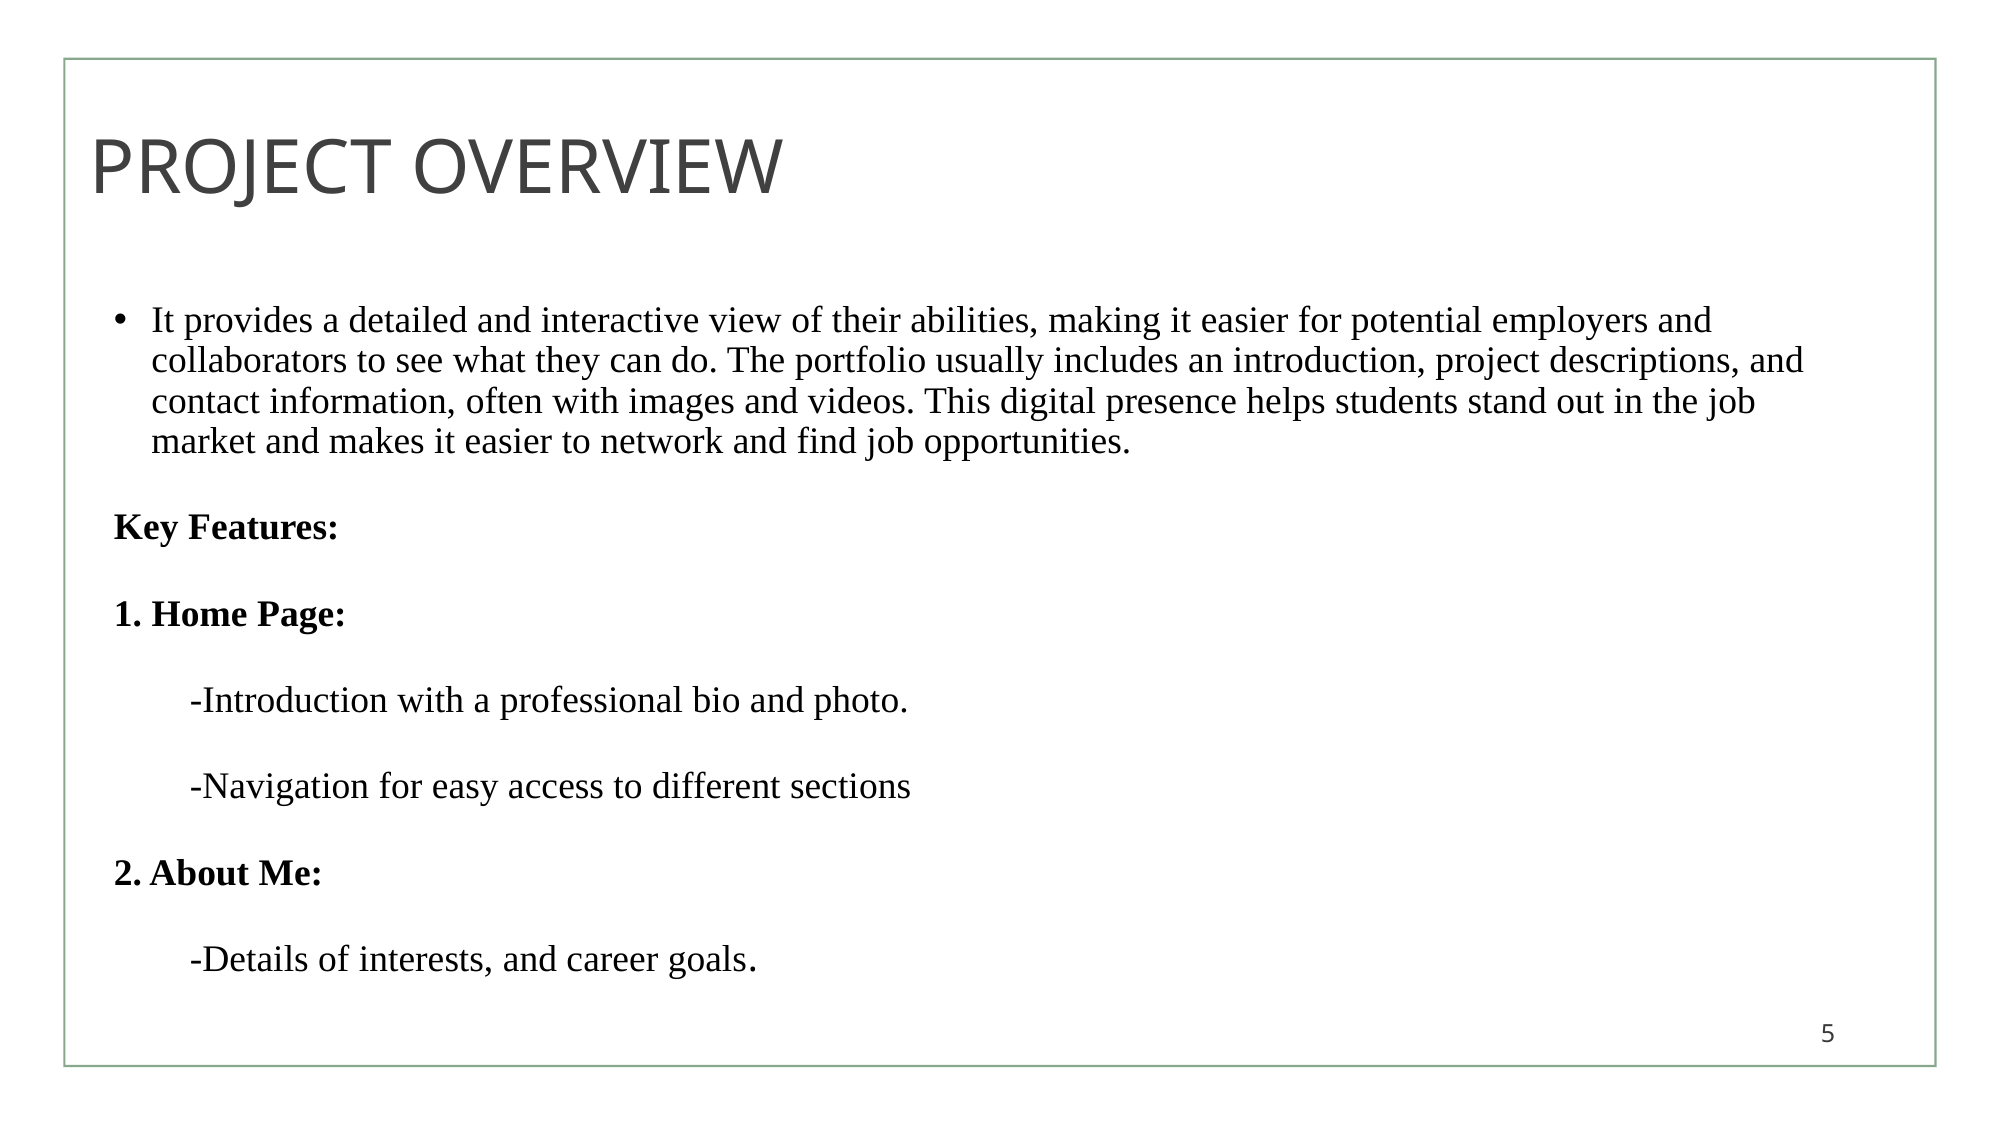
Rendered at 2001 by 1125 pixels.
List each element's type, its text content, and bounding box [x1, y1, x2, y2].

slide_number 5 [1400, 1004, 1850, 1064]
title PROJECT OVERVIEW [74, 60, 1800, 279]
list It provides a detailed and interactive view of their abilities, making it easier for potential employers and collaborators to see what they can do. The portfolio usually includes an introduction, project descriptions, and contact information, often with images and videos. This digital presence helps students stand out in the job market and makes it easier to network and find job opportunities. Key Features: 1. Home Page: -Introduction with a professional bio and photo. -Navigation for easy access to different sections 2. About Me: -Details of interests, and career goals. [98, 292, 1824, 1064]
